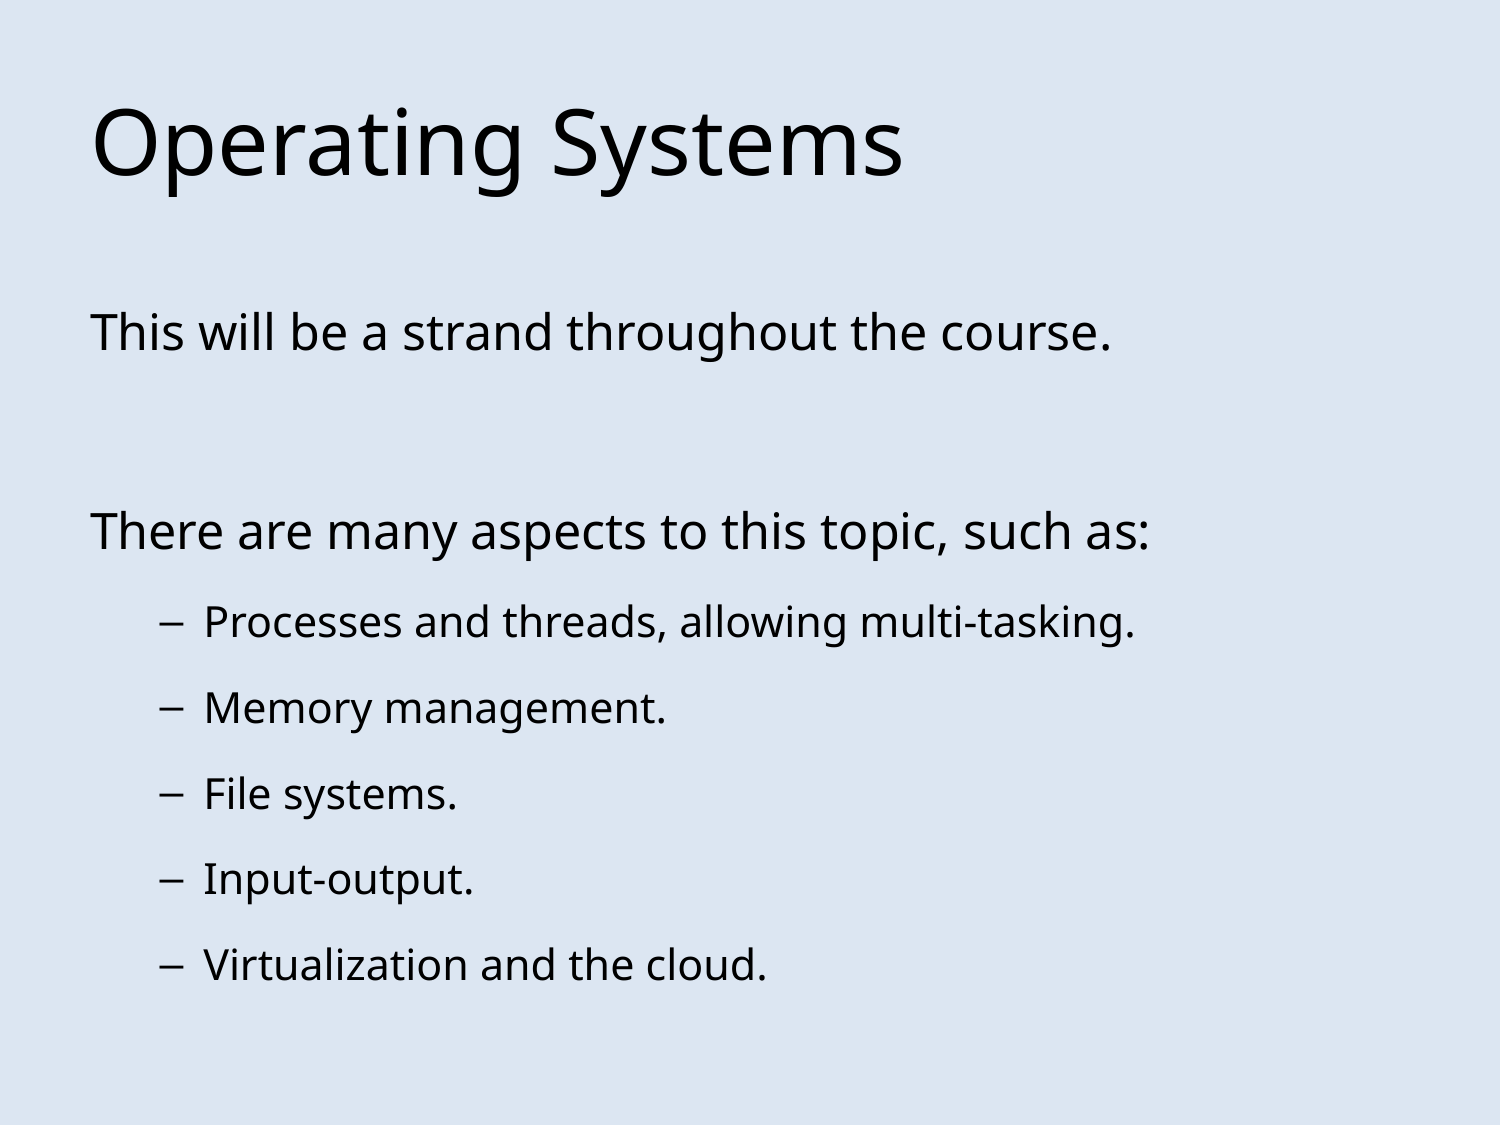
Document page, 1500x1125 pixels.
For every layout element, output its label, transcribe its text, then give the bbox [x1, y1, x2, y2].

list This will be a strand throughout the course. There are many aspects to this topic, such as: Processes and threads, allowing multi-tasking. Memory management. File systems. Input-output. Virtualization and the cloud. [75, 262, 1425, 1005]
title Operating Systems [75, 45, 1425, 233]
